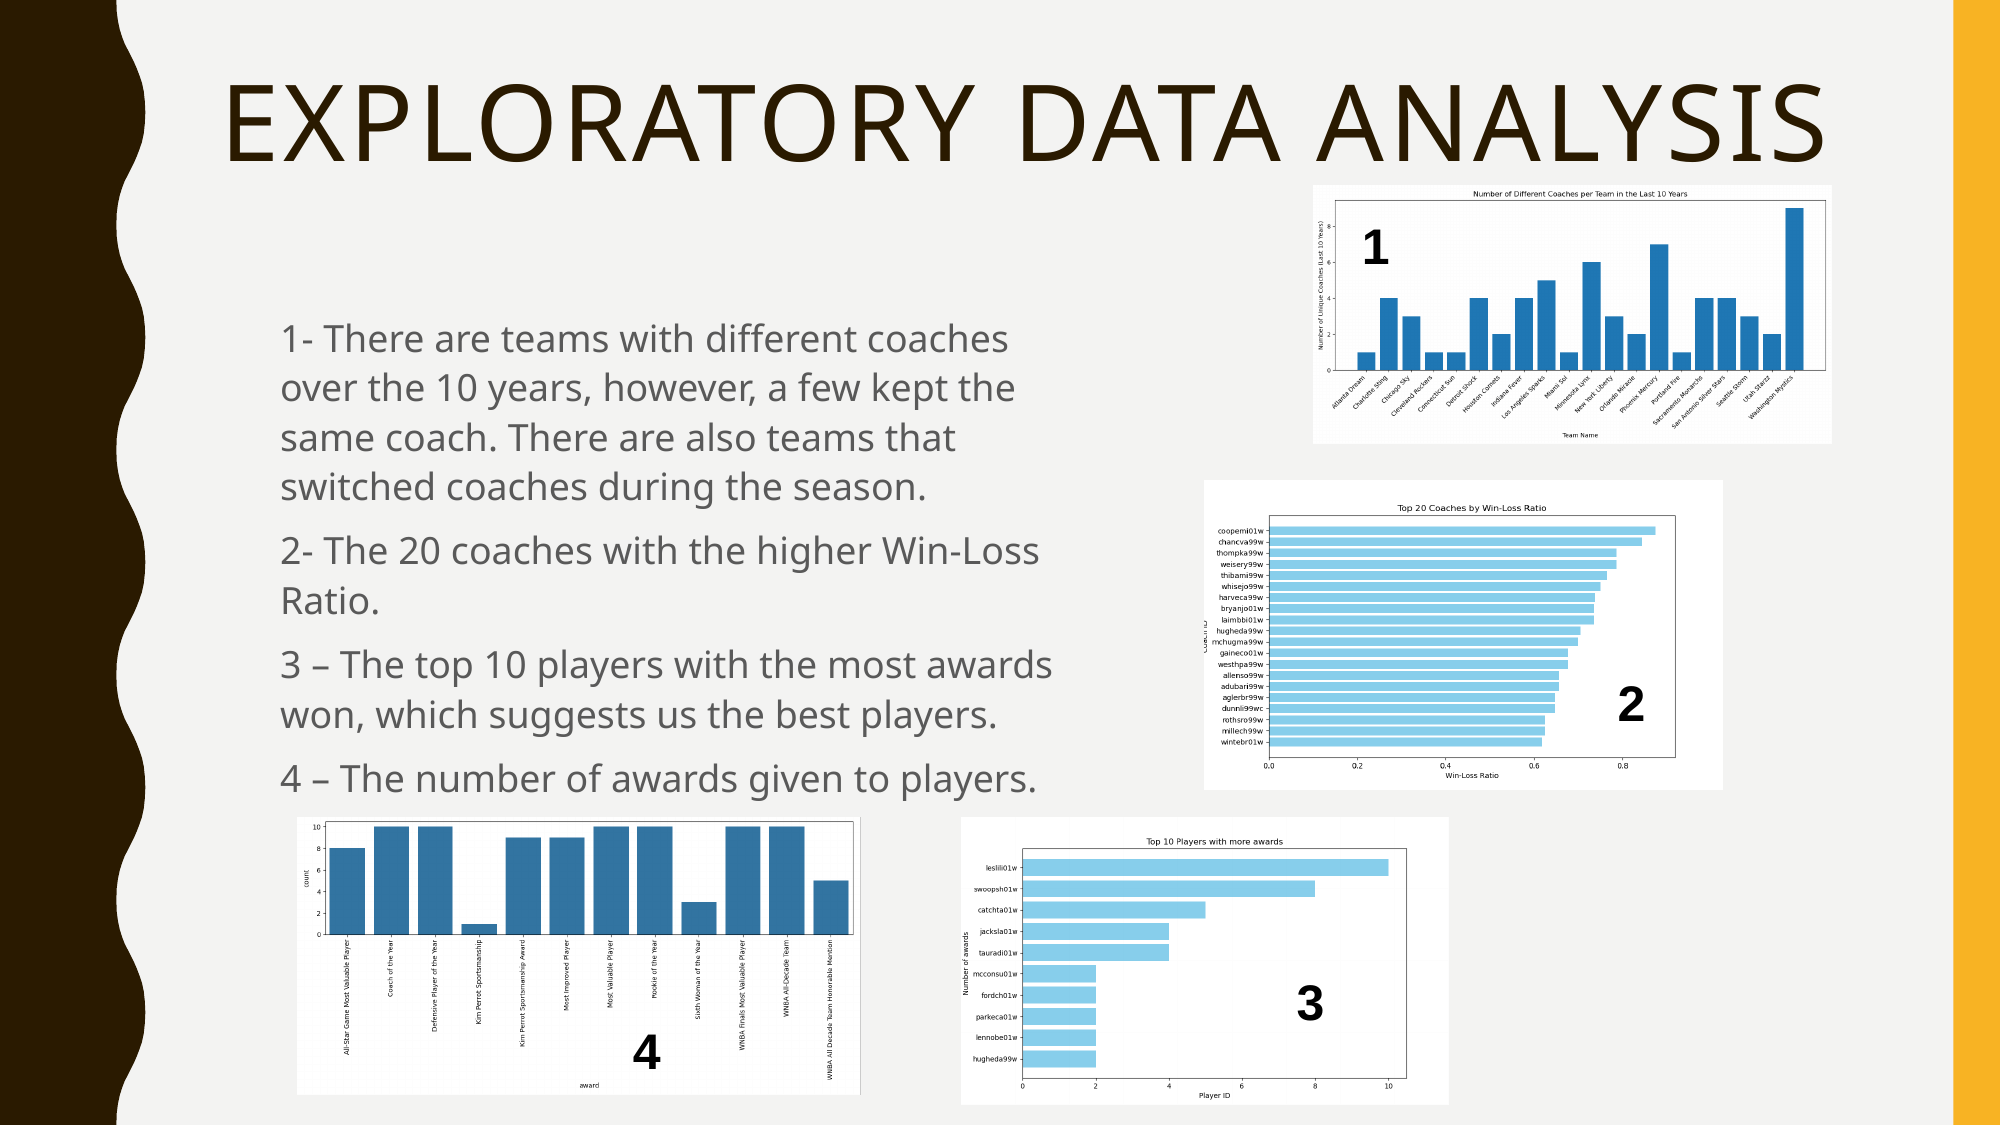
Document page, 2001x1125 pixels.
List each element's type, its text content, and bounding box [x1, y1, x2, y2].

list 1- There are teams with different coaches over the 10 years, however, a few kept the same coach. There are also teams that switched coaches during the season. 2- The 20 coaches with the higher Win-Loss Ratio. 3 – The top 10 players with the most awards won, which suggests us the best players. 4 – The number of awards given to players. [265, 302, 1103, 812]
picture [297, 817, 861, 1095]
picture [961, 817, 1449, 1105]
title Exploratory Data Analysis [205, 62, 1875, 308]
picture [1313, 185, 1832, 444]
picture [1204, 480, 1723, 791]
